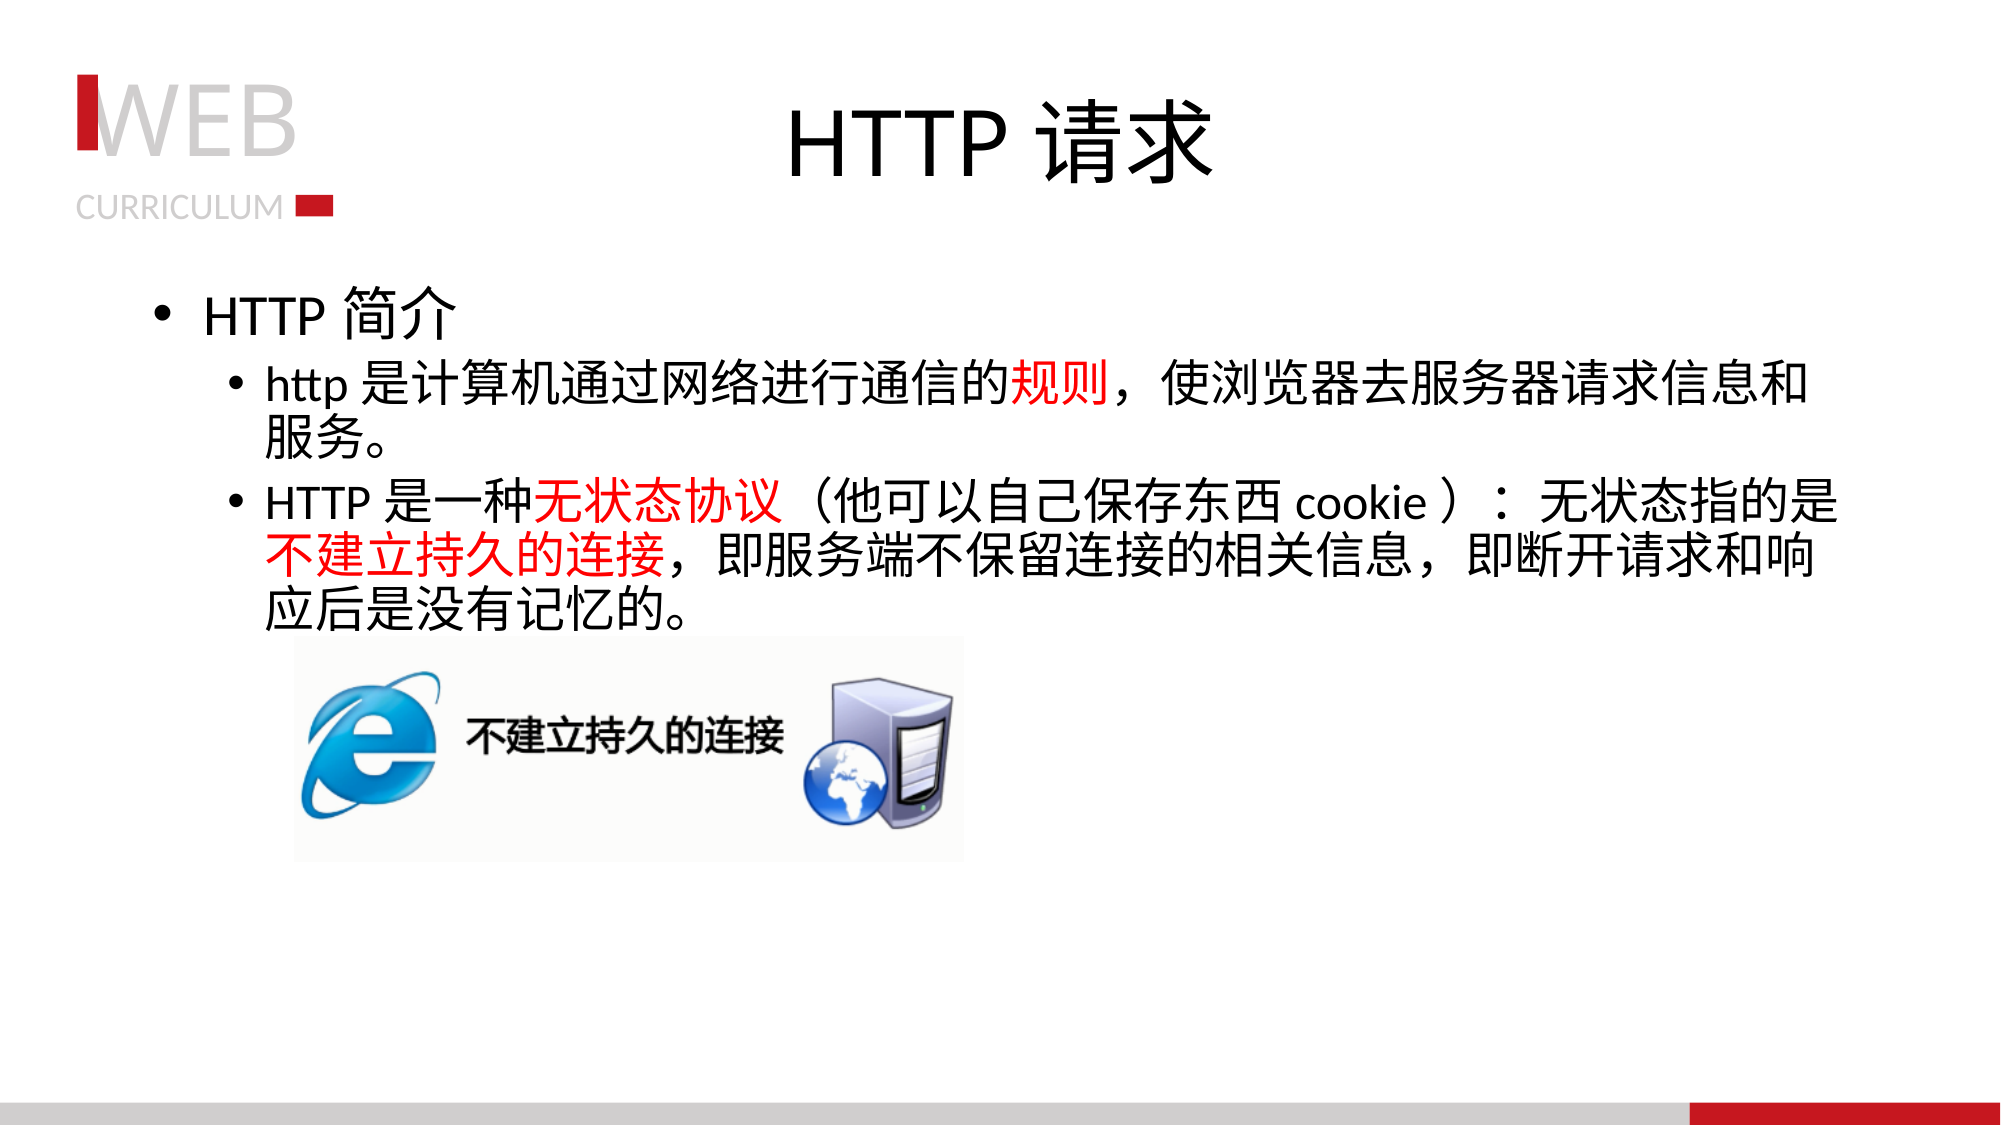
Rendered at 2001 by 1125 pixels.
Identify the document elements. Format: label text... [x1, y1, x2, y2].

title HTTP请求 [137, 59, 1863, 235]
list HTTP简介 http是计算机通过网络进行通信的规则，使浏览器去服务器请求信息和服务。 HTTP是一种无状态协议（他可以自己保存东西cookie）：无状态指的是不建立持久的连接，即服务端不保留连接的相关信息，即断开请求和响应后是没有记忆的。 [137, 277, 1863, 992]
picture [294, 636, 964, 862]
